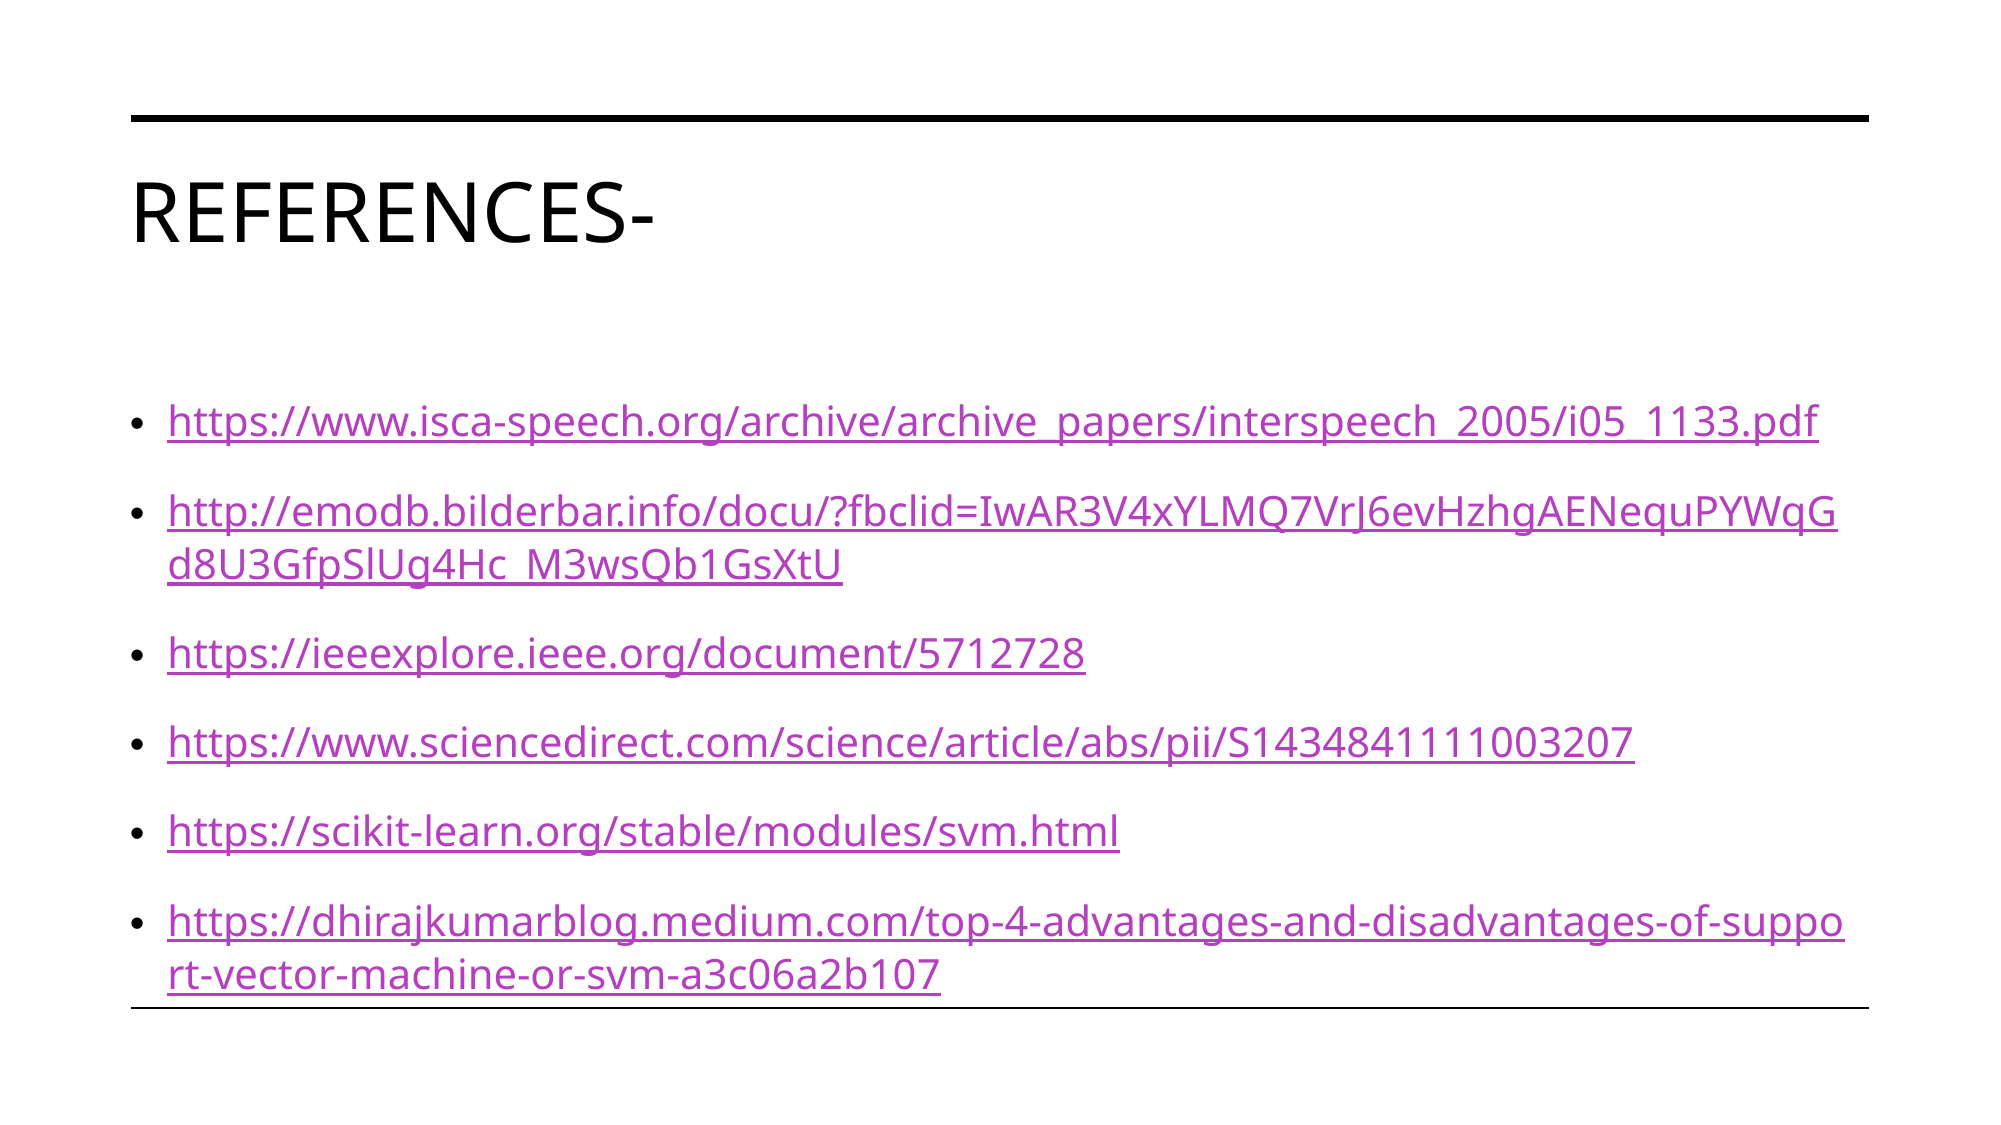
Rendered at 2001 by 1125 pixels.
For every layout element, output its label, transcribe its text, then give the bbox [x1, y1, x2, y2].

title References- [114, 151, 1869, 376]
list https://www.isca-speech.org/archive/archive_papers/interspeech_2005/i05_1133.pdf http://emodb.bilderbar.info/docu/?fbclid=IwAR3V4xYLMQ7VrJ6evHzhgAENequPYWqGd8U3GfpSlUg4Hc_M3wsQb1GsXtU https://ieeexplore.ieee.org/document/5712728 https://www.sciencedirect.com/science/article/abs/pii/S1434841111003207 https://scikit-learn.org/stable/modules/svm.html https://dhirajkumarblog.medium.com/top-4-advantages-and-disadvantages-of-support-vector-machine-or-svm-a3c06a2b107 [114, 376, 1869, 973]
